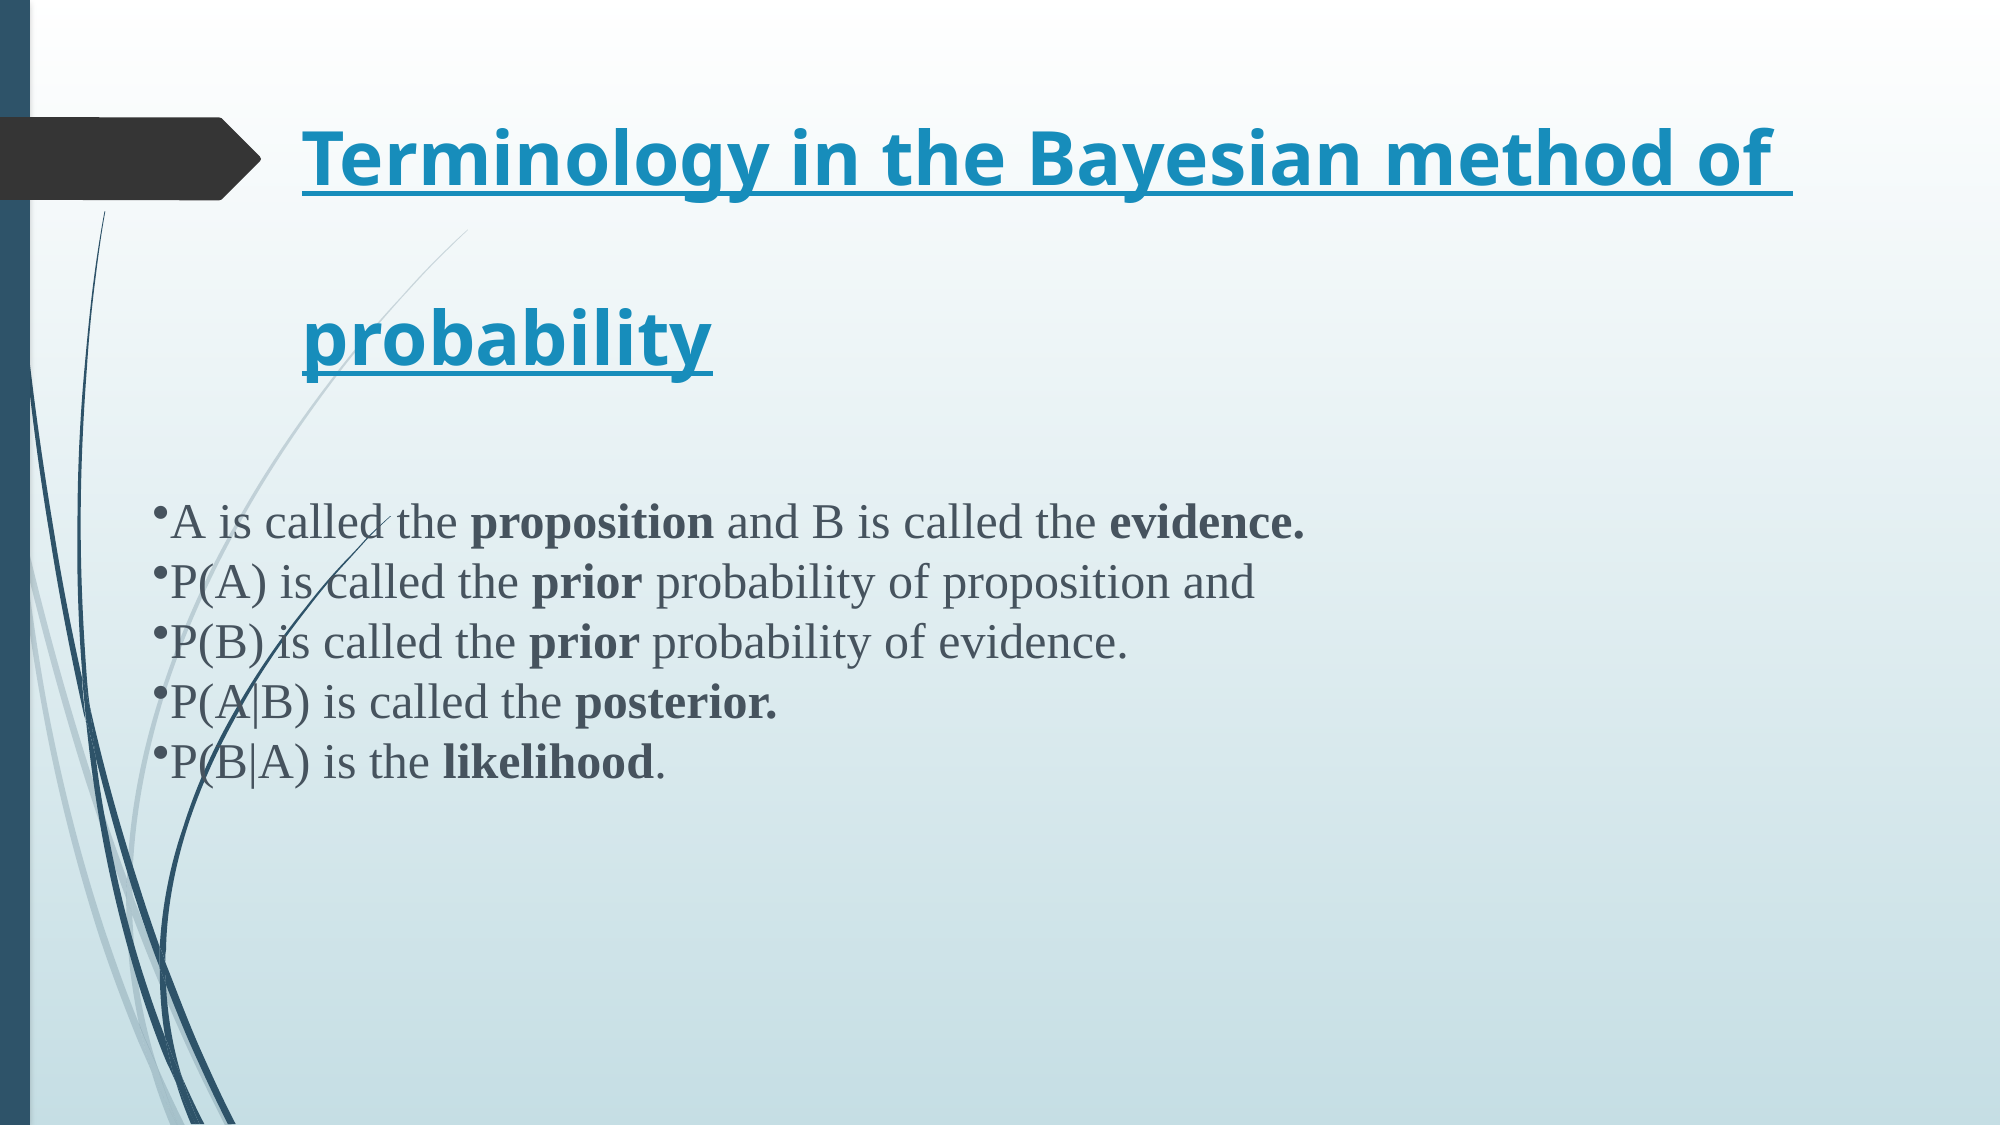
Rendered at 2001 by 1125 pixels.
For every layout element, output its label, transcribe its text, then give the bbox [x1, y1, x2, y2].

list A is called the proposition and B is called the evidence. P(A) is called the prior probability of proposition and P(B) is called the prior probability of evidence. P(A|B) is called the posterior. P(B|A) is the likelihood. [137, 319, 1957, 993]
title Terminology in the Bayesian method of probability [286, 102, 1888, 313]
